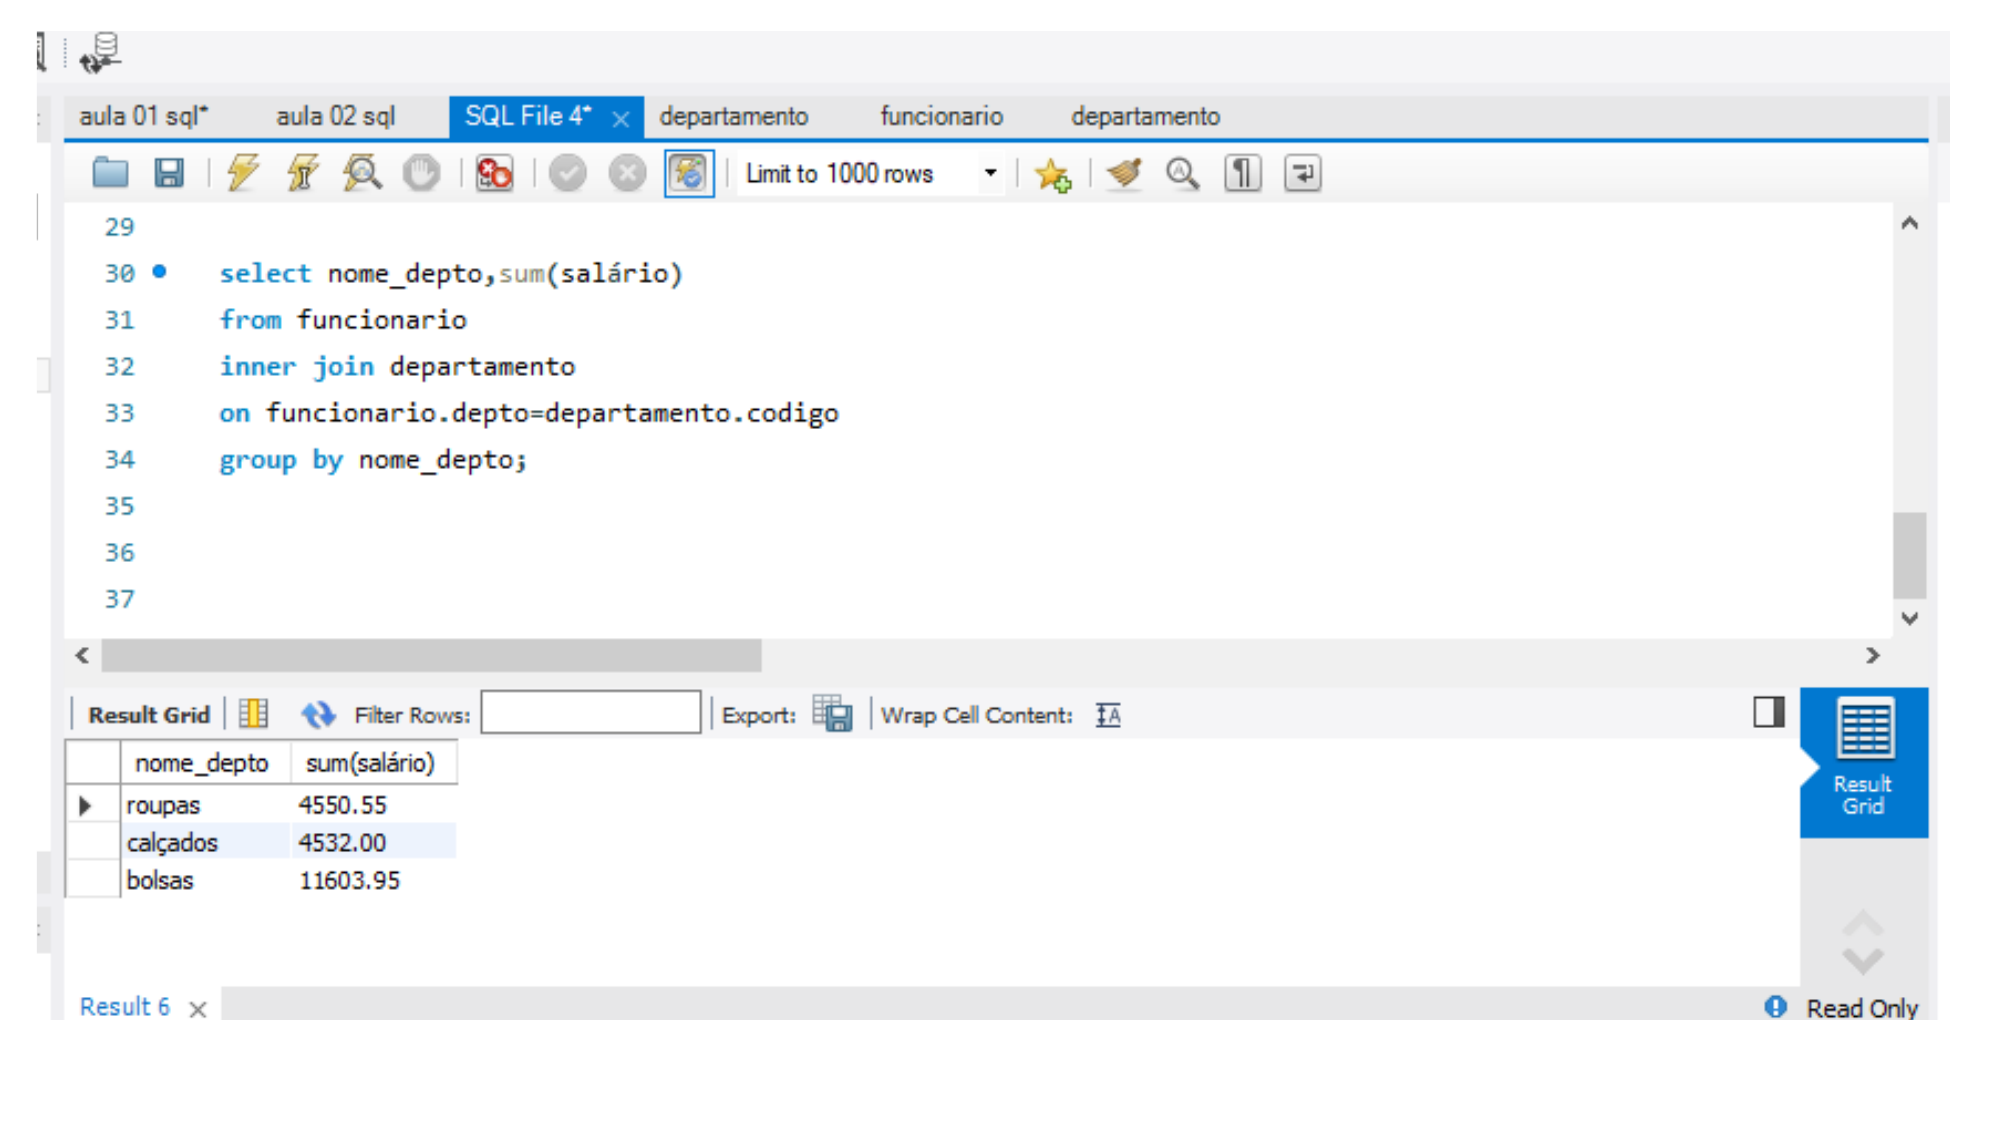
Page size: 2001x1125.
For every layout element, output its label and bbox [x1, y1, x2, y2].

picture [36, 31, 1950, 1020]
